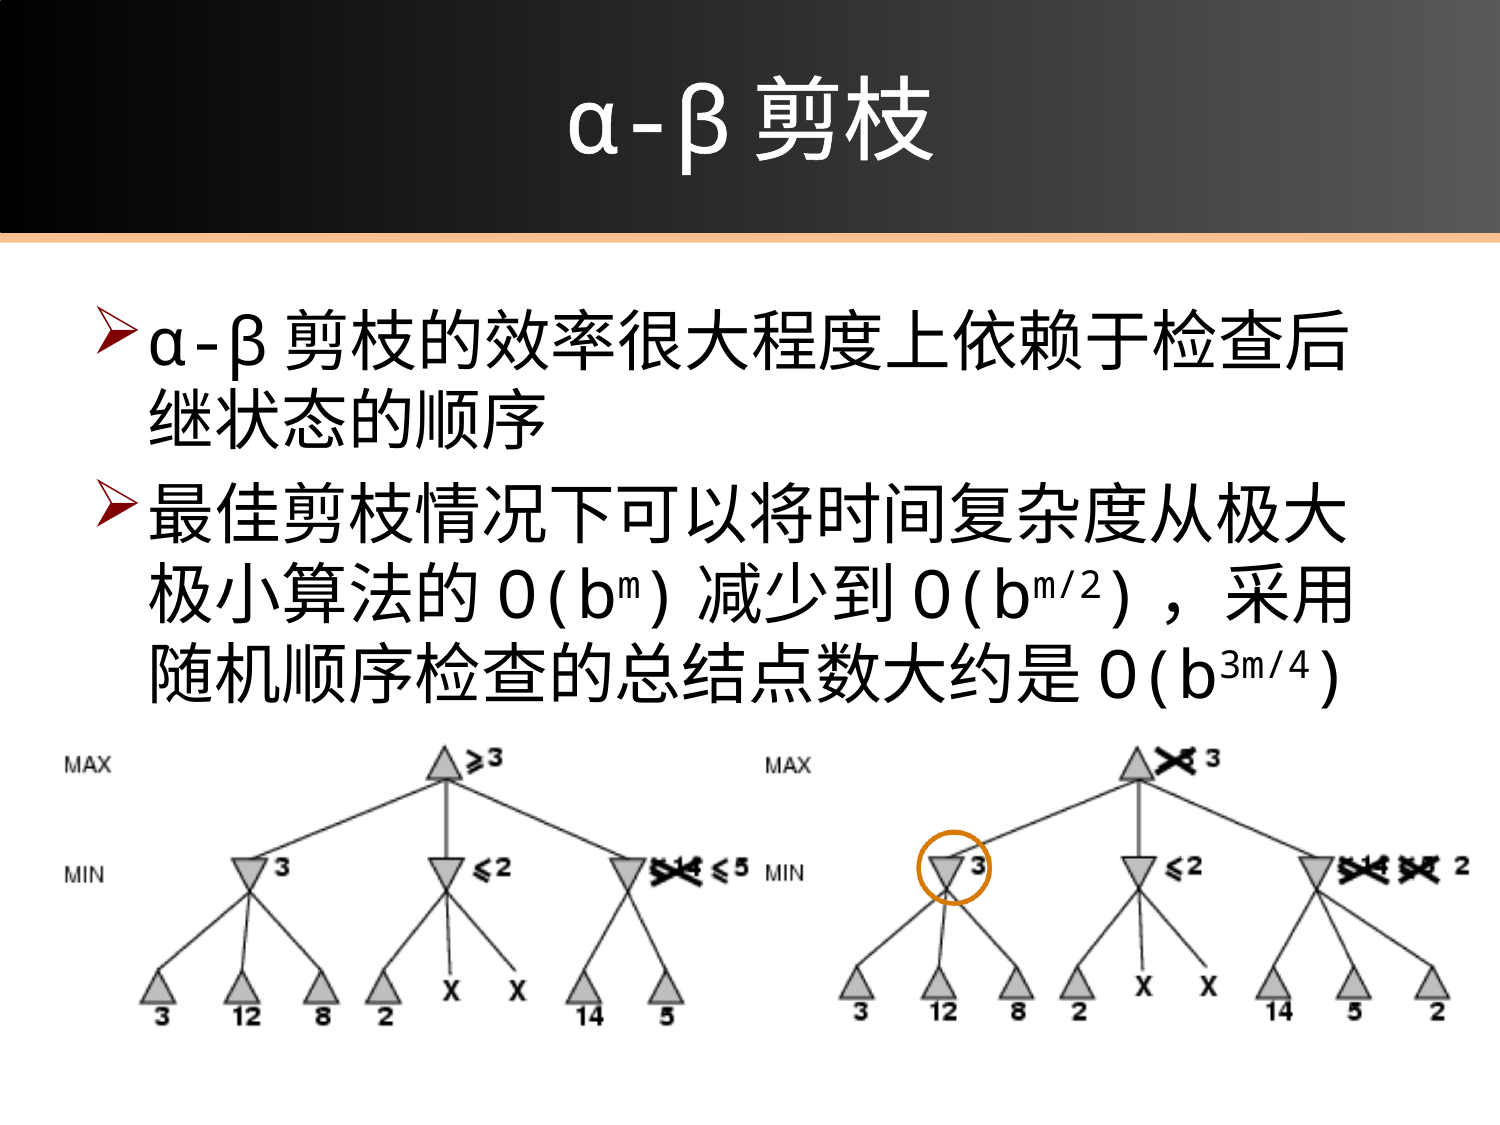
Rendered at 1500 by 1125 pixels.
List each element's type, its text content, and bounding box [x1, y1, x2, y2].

list α-β剪枝的效率很大程度上依赖于检查后继状态的顺序 最佳剪枝情况下可以将时间复杂度从极大极小算法的O(bm)减少到O(bm/2)，采用随机顺序检查的总结点数大约是O(b3m/4) [76, 290, 1427, 726]
picture [47, 727, 1495, 1048]
title α-β剪枝 [0, 0, 1500, 233]
